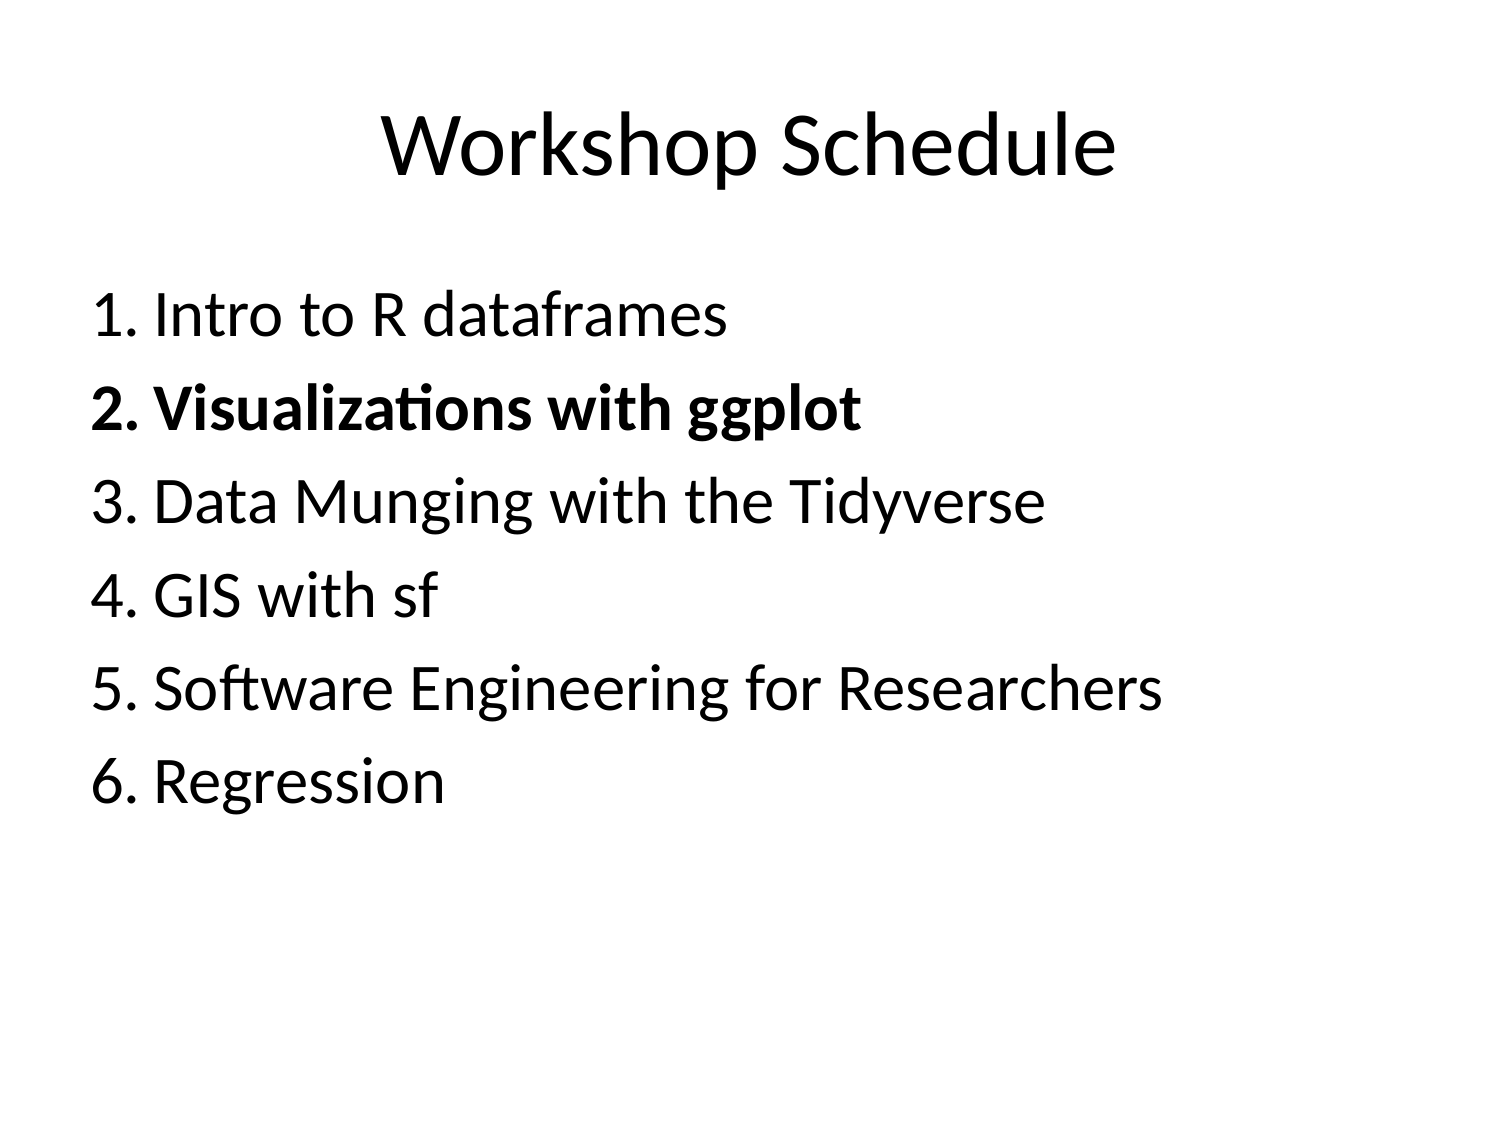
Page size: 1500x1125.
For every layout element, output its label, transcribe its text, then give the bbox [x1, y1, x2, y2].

list Intro to R dataframes Visualizations with ggplot Data Munging with the Tidyverse GIS with sf Software Engineering for Researchers Regression [75, 262, 1425, 1005]
title Workshop Schedule [75, 45, 1425, 233]
